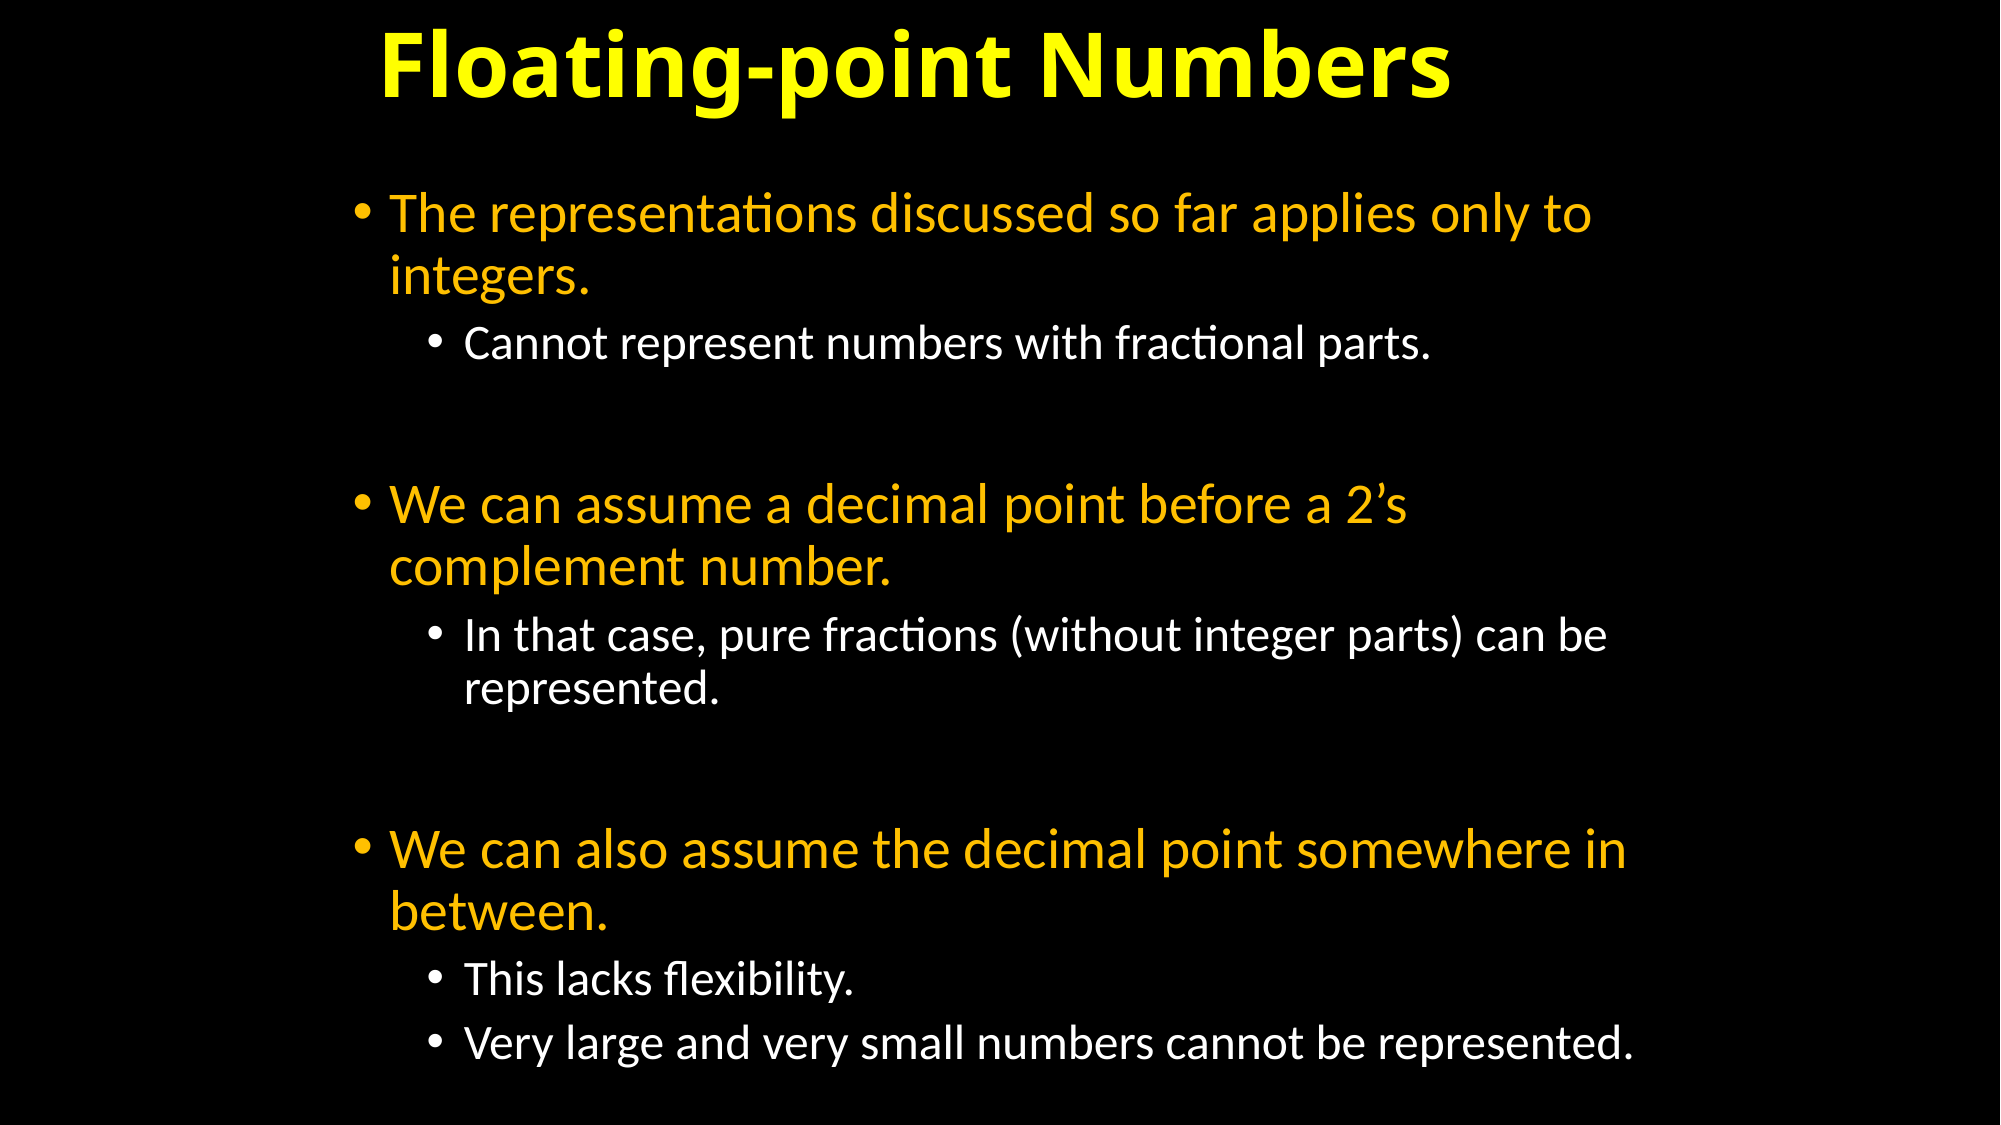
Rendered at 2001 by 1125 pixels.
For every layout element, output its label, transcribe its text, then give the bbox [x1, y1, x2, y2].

list The representations discussed so far applies only to integers. Cannot represent numbers with fractional parts. We can assume a decimal point before a 2’s complement number. In that case, pure fractions (without integer parts) can be represented. We can also assume the decimal point somewhere in between. This lacks flexibility. Very large and very small numbers cannot be represented. [337, 174, 1663, 1100]
title Floating-point Numbers [362, 12, 1638, 125]
